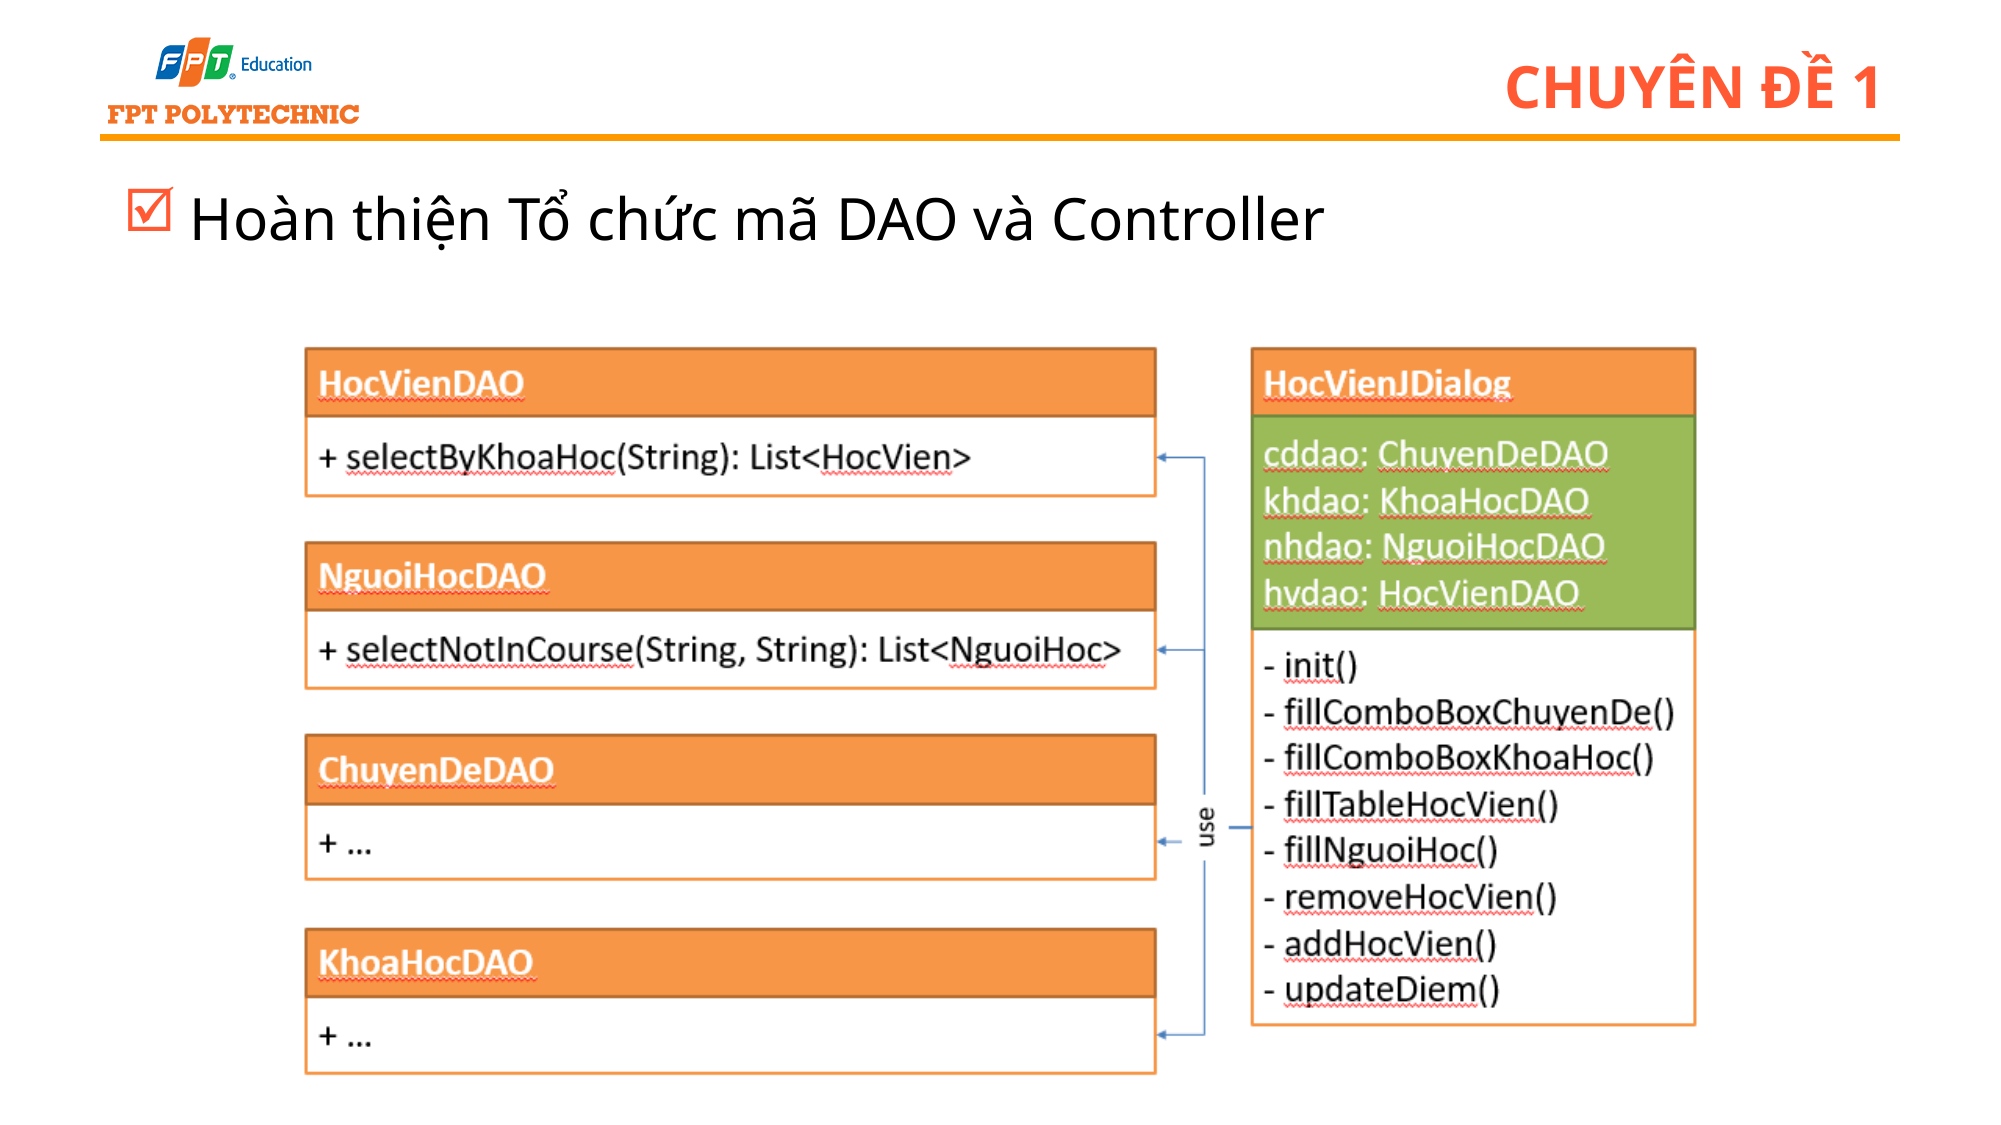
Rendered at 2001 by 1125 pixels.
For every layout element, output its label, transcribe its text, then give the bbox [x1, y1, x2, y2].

picture [99, 25, 367, 134]
list Hoàn thiện Tổ chức mã DAO và Controller [99, 174, 1900, 1038]
picture [99, 135, 367, 143]
picture [297, 338, 1703, 1083]
title Chuyên đề 1 [366, 45, 1900, 125]
